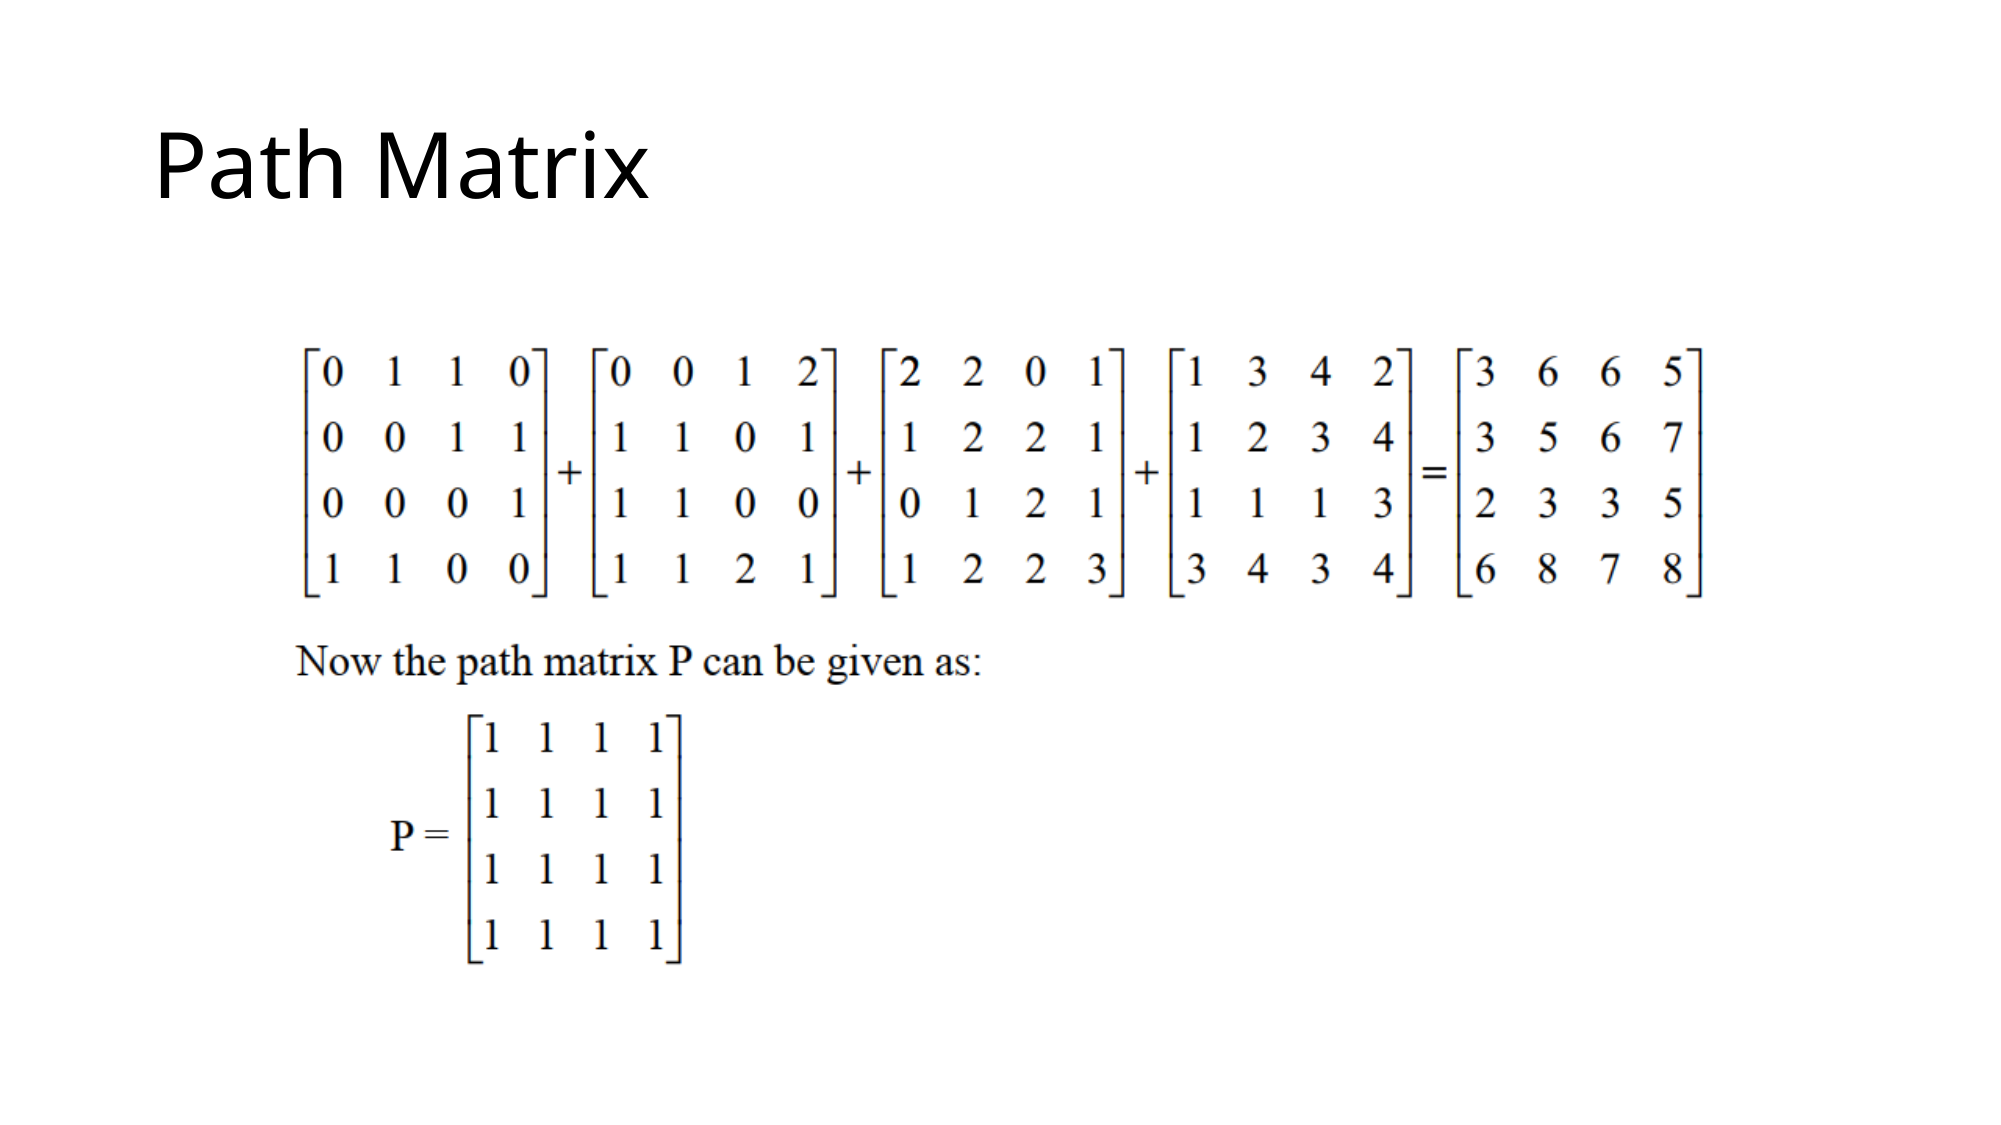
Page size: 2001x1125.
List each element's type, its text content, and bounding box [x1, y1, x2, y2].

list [288, 339, 1711, 973]
title Path Matrix [137, 59, 1863, 278]
